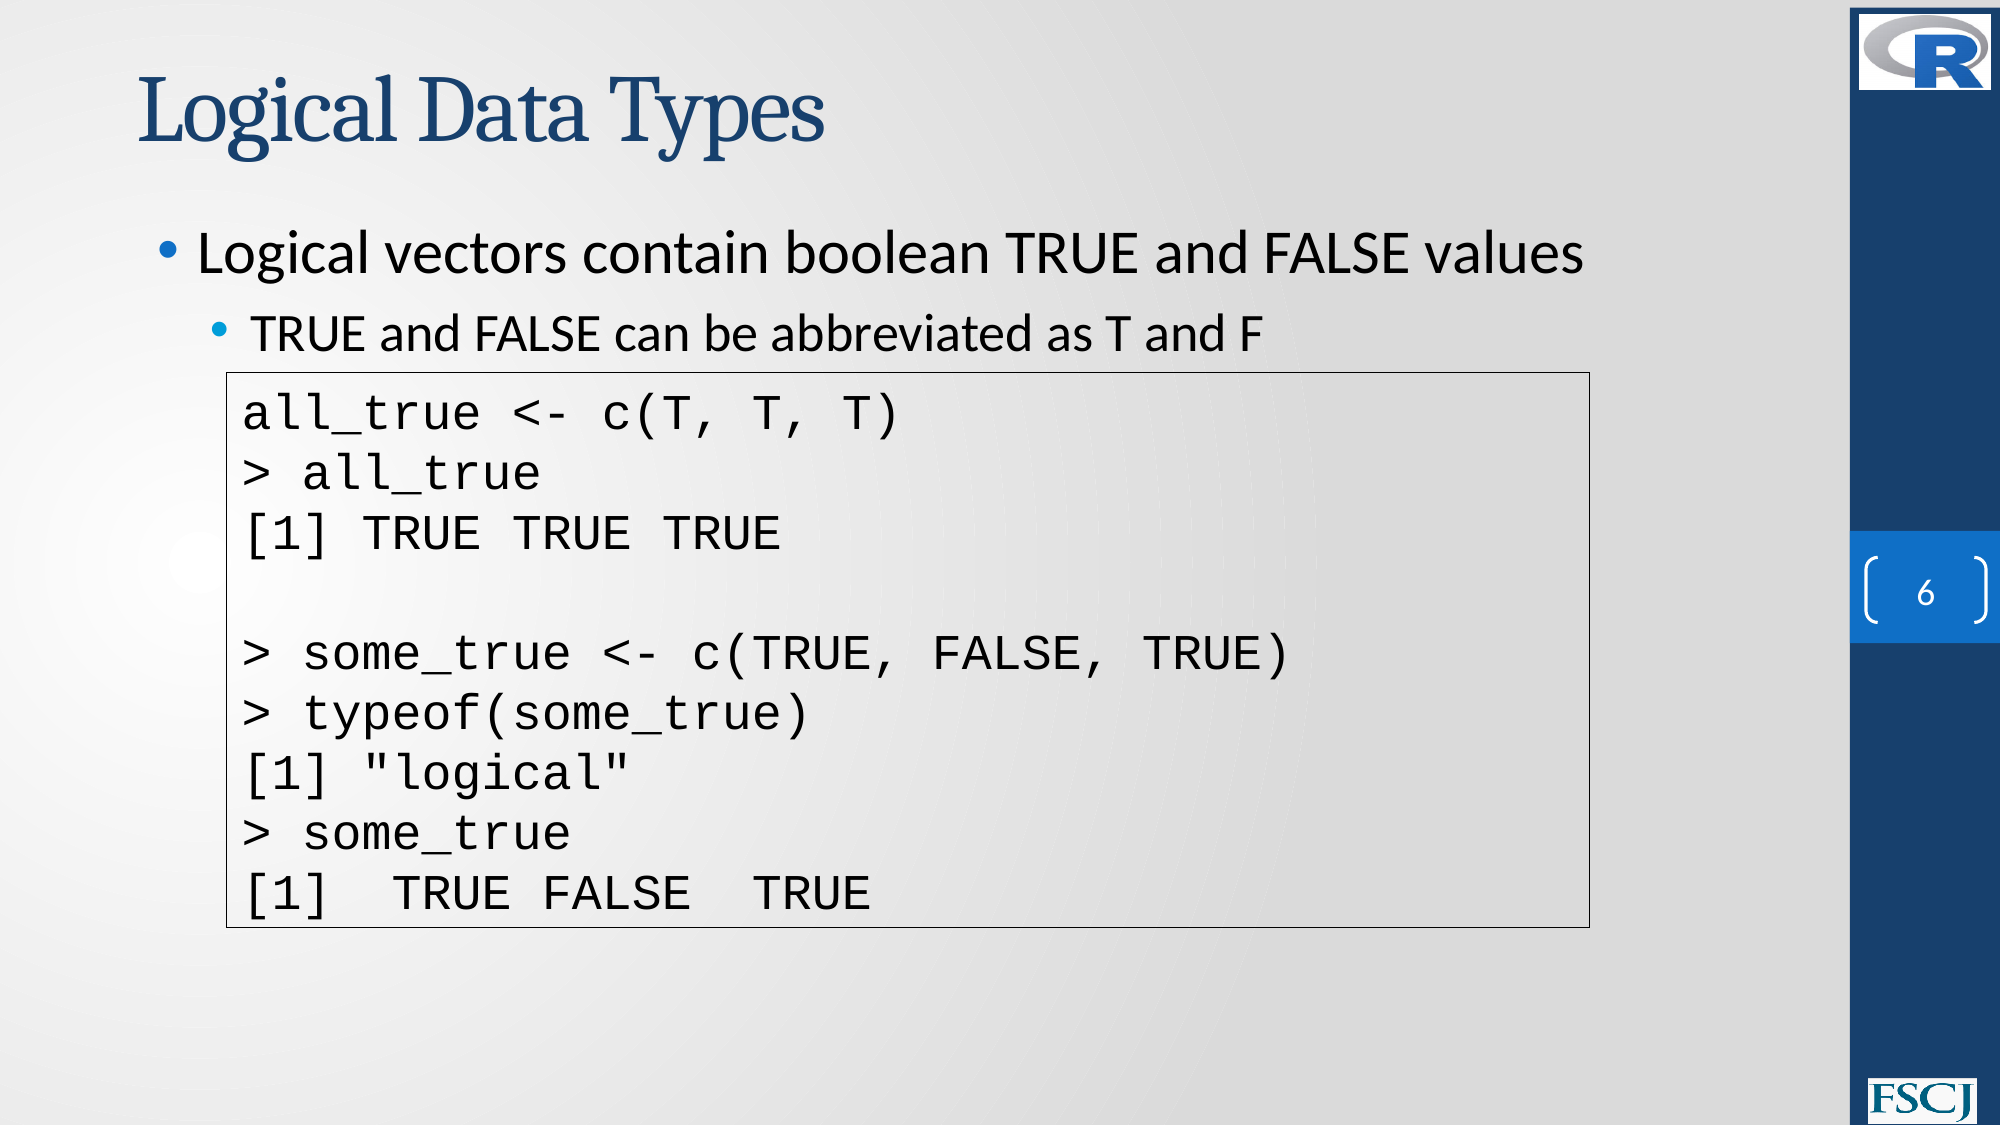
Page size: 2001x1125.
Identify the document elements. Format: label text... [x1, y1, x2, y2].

picture [1868, 1078, 1977, 1124]
list Logical vectors contain boolean TRUE and FALSE values TRUE and FALSE can be abbreviated as T and F [121, 203, 1727, 1074]
title Logical Data Types [121, 27, 1372, 180]
picture [1859, 14, 1991, 90]
slide_number 6 [1864, 555, 1988, 624]
text_box all_true <- c(T, T, T) > all_true [1] TRUE TRUE TRUE > some_true <- c(TRUE, FALSE, TRUE) > typeof(some_true) [1] "logical" > some_true [1] TRUE FALSE TRUE [226, 372, 1590, 928]
